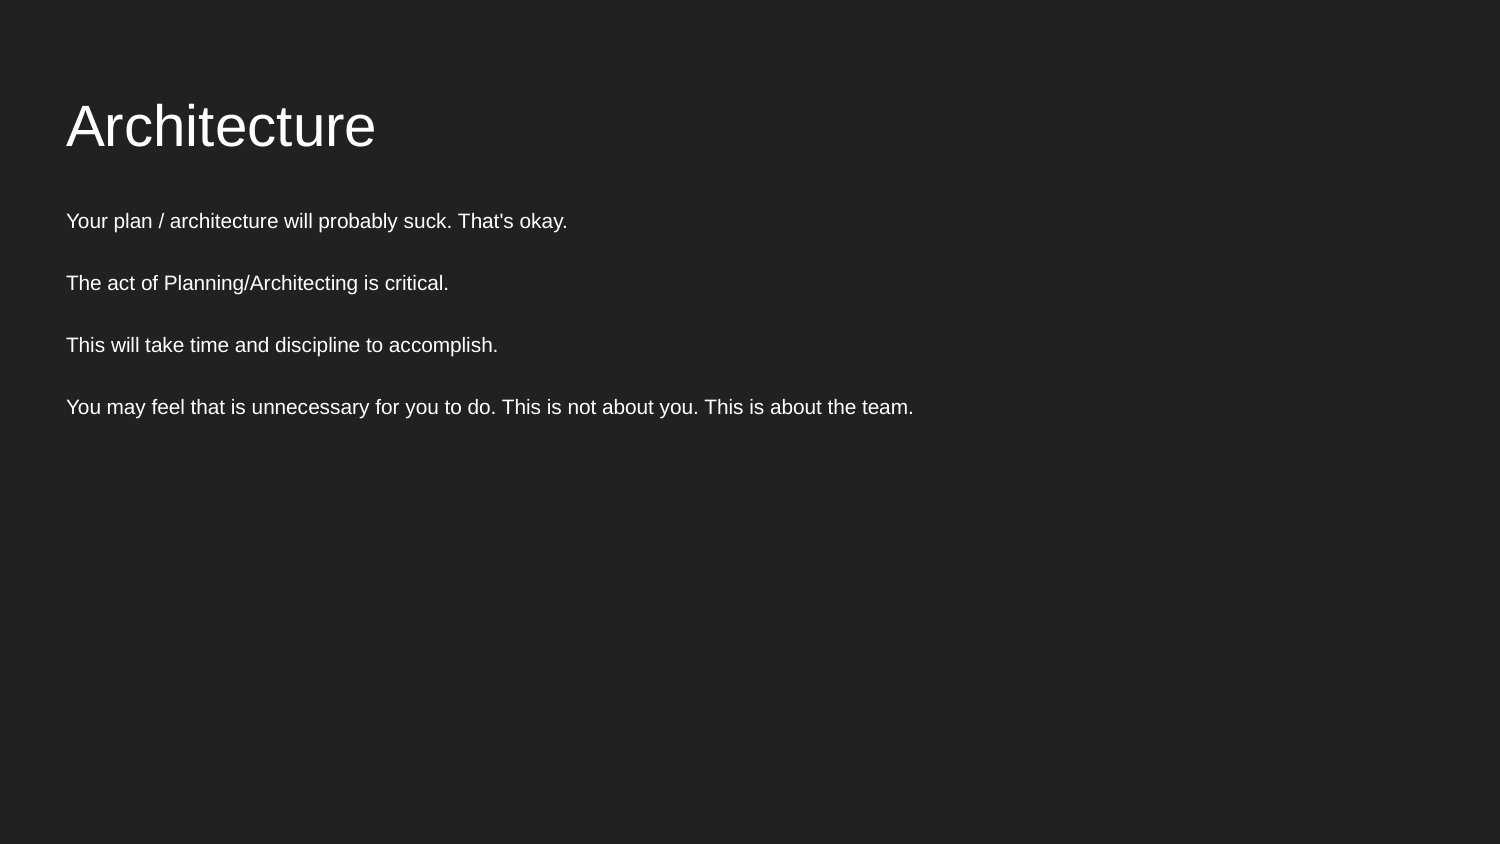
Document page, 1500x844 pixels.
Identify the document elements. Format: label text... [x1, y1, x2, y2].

list Your plan / architecture will probably suck. That's okay. The act of Planning/Architecting is critical. This will take time and discipline to accomplish. You may feel that is unnecessary for you to do. This is not about you. This is about the team. [51, 189, 1449, 750]
title Architecture [51, 72, 1449, 167]
